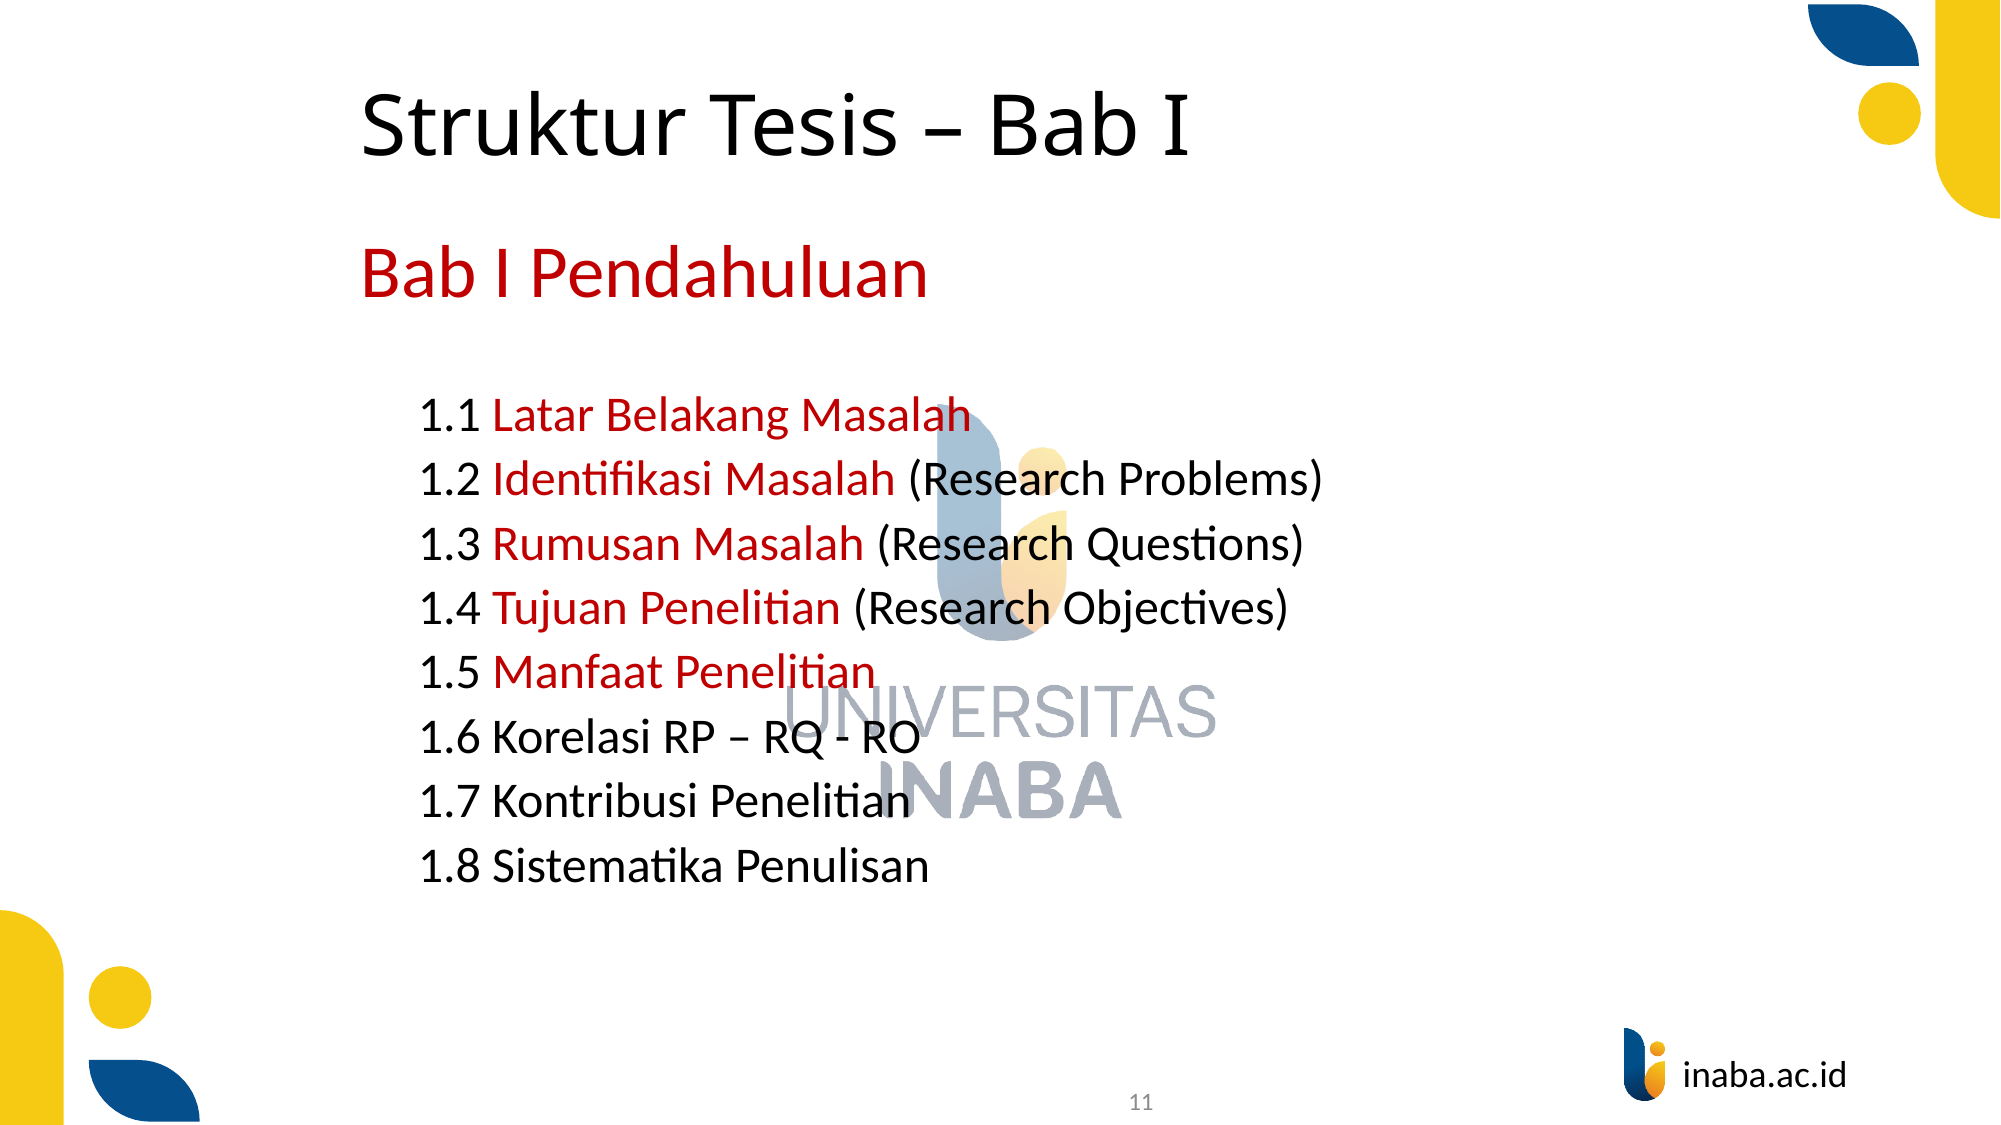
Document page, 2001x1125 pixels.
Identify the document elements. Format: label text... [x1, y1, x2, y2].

list Bab I Pendahuluan 1.1 Latar Belakang Masalah 1.2 Identifikasi Masalah (Research Problems) 1.3 Rumusan Masalah (Research Questions) 1.4 Tujuan Penelitian (Research Objectives) 1.5 Manfaat Penelitian 1.6 Korelasi RP – RQ - RO 1.7 Kontribusi Penelitian 1.8 Sistematika Penulisan [345, 224, 1734, 1050]
picture [1624, 1050, 1665, 1101]
slide_number 11 [831, 1074, 1169, 1125]
title Struktur Tesis – Bab I [345, 75, 1750, 182]
